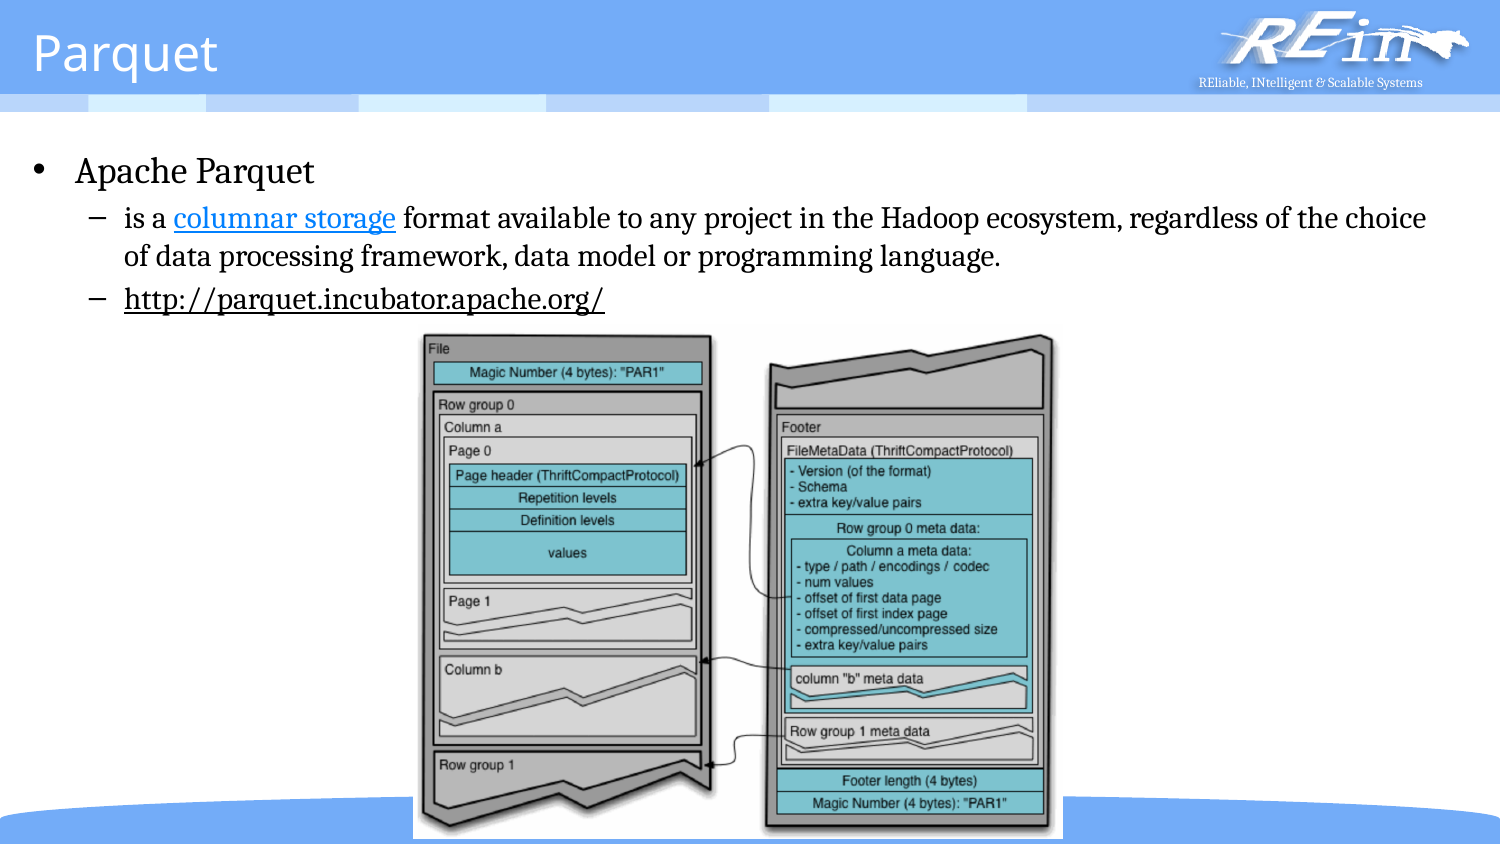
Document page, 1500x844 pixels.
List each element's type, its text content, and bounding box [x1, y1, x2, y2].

list Apache Parquet is a columnar storage format available to any project in the Hadoop ecosystem, regardless of the choice of data processing framework, data model or programming language. http://parquet.incubator.apache.org/ [17, 138, 1459, 786]
title Parquet [17, 17, 1136, 86]
picture [413, 324, 1064, 839]
